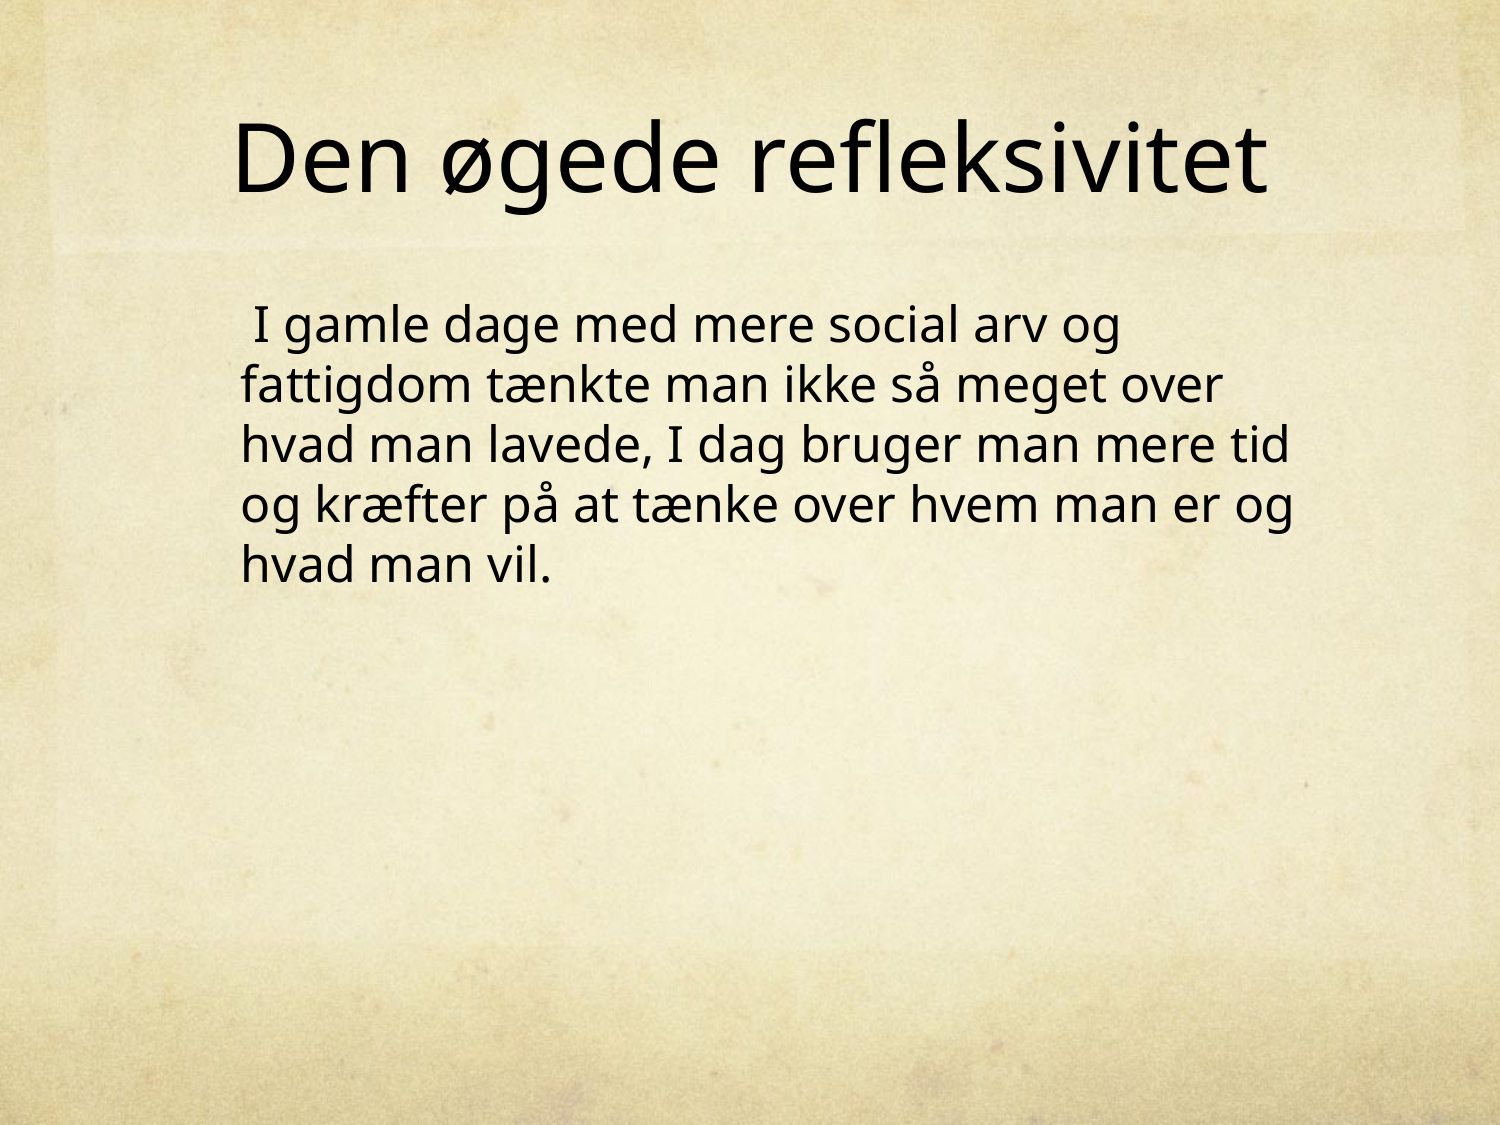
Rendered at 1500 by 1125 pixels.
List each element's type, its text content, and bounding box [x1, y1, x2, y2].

picture [0, 0, 1500, 1125]
title Den øgede refleksivitet [150, 82, 1350, 225]
list I gamle dage med mere social arv og fattigdom tænkte man ikke så meget over hvad man lavede, I dag bruger man mere tid og kræfter på at tænke over hvem man er og hvad man vil. [150, 284, 1350, 950]
